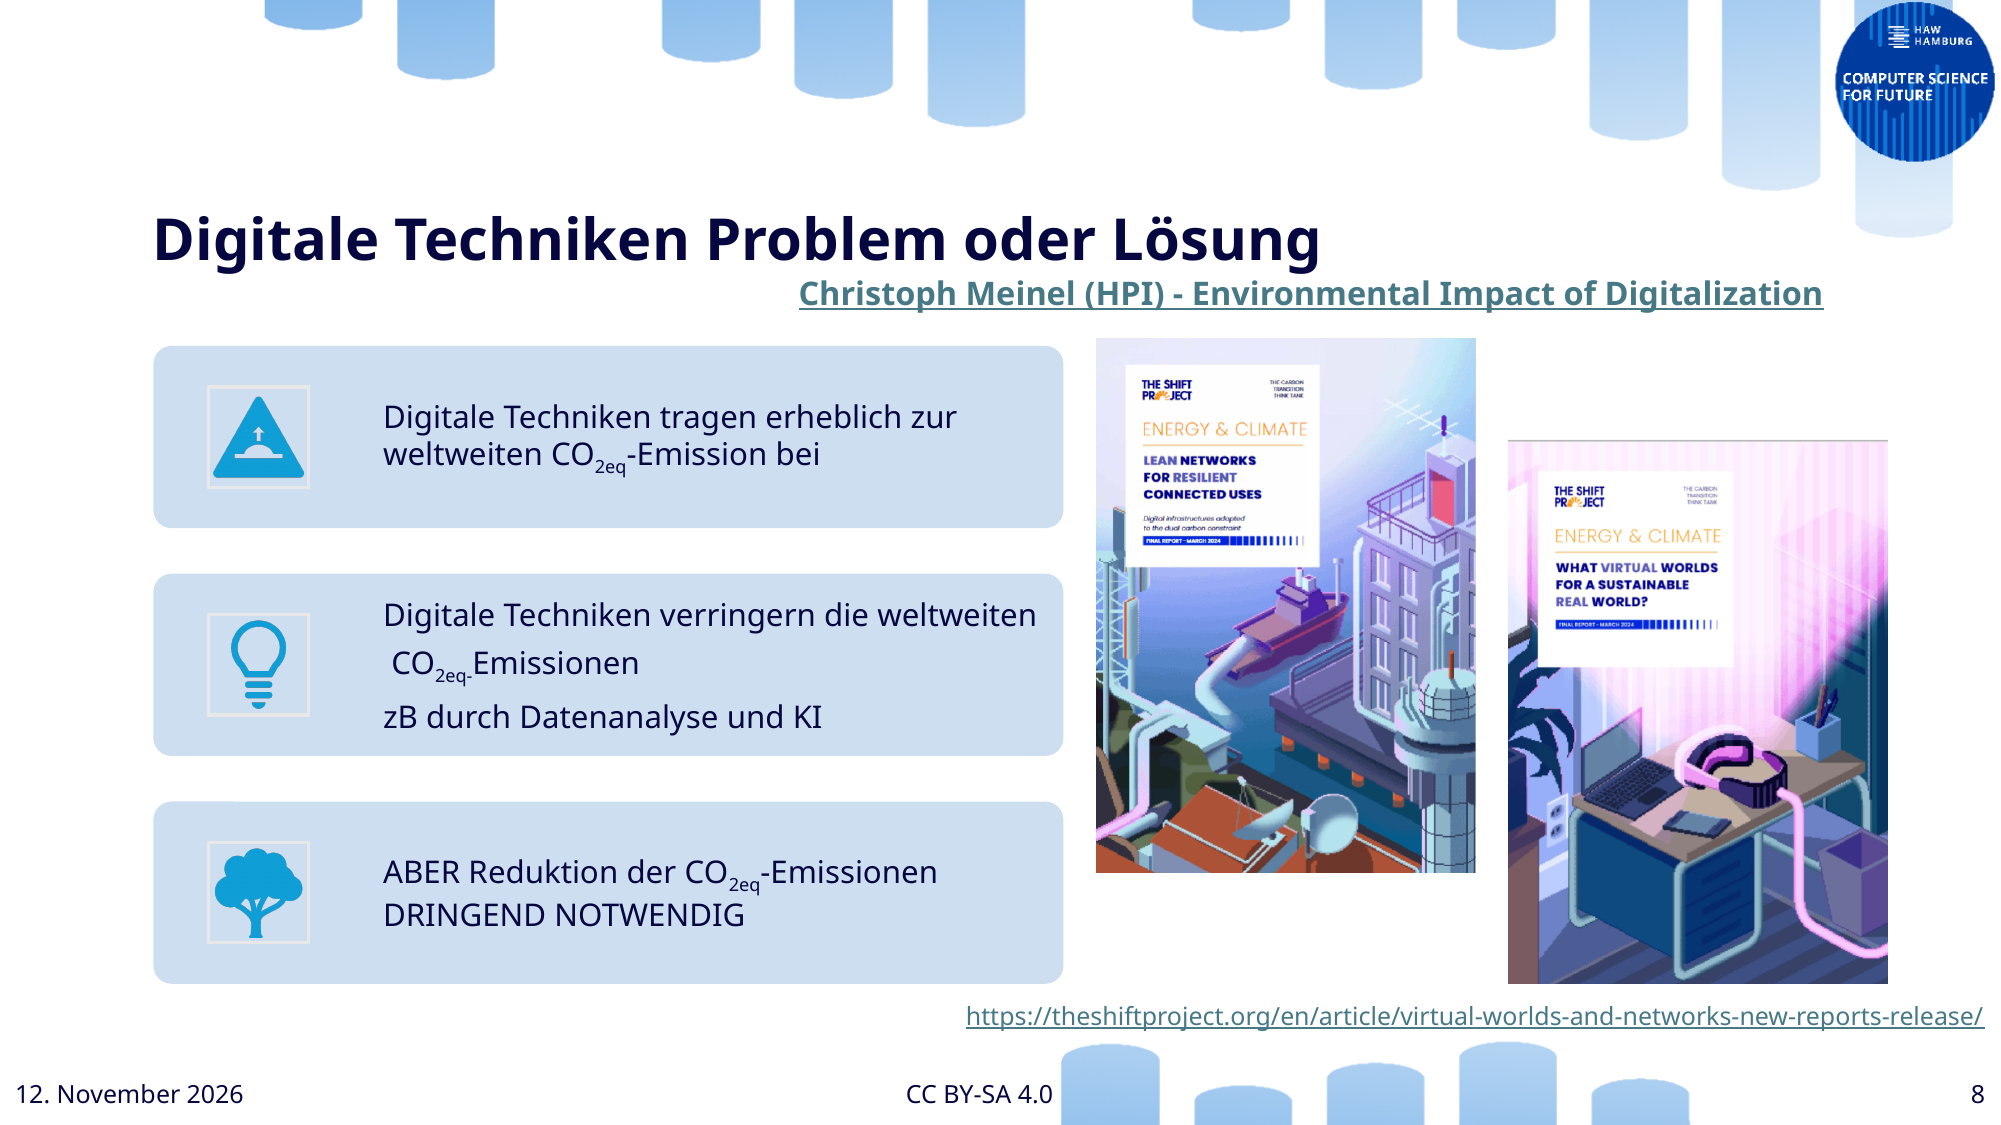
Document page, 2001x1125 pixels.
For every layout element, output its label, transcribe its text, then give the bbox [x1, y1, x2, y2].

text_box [152, 345, 1064, 985]
slide_number 8 [1550, 1065, 2000, 1125]
footer CC BY-SA 4.0 [642, 1065, 1317, 1125]
title Digitale Techniken Problem oder Lösung Christoph Meinel (HPI) - Environmental Impact of Digitalization [137, 186, 1863, 338]
picture [0, 0, 2001, 1125]
text_box https://theshiftproject.org/en/article/virtual-worlds-and-networks-new-reports-release/ [951, 992, 2000, 1042]
slide_number Juli 24 [0, 1065, 450, 1125]
